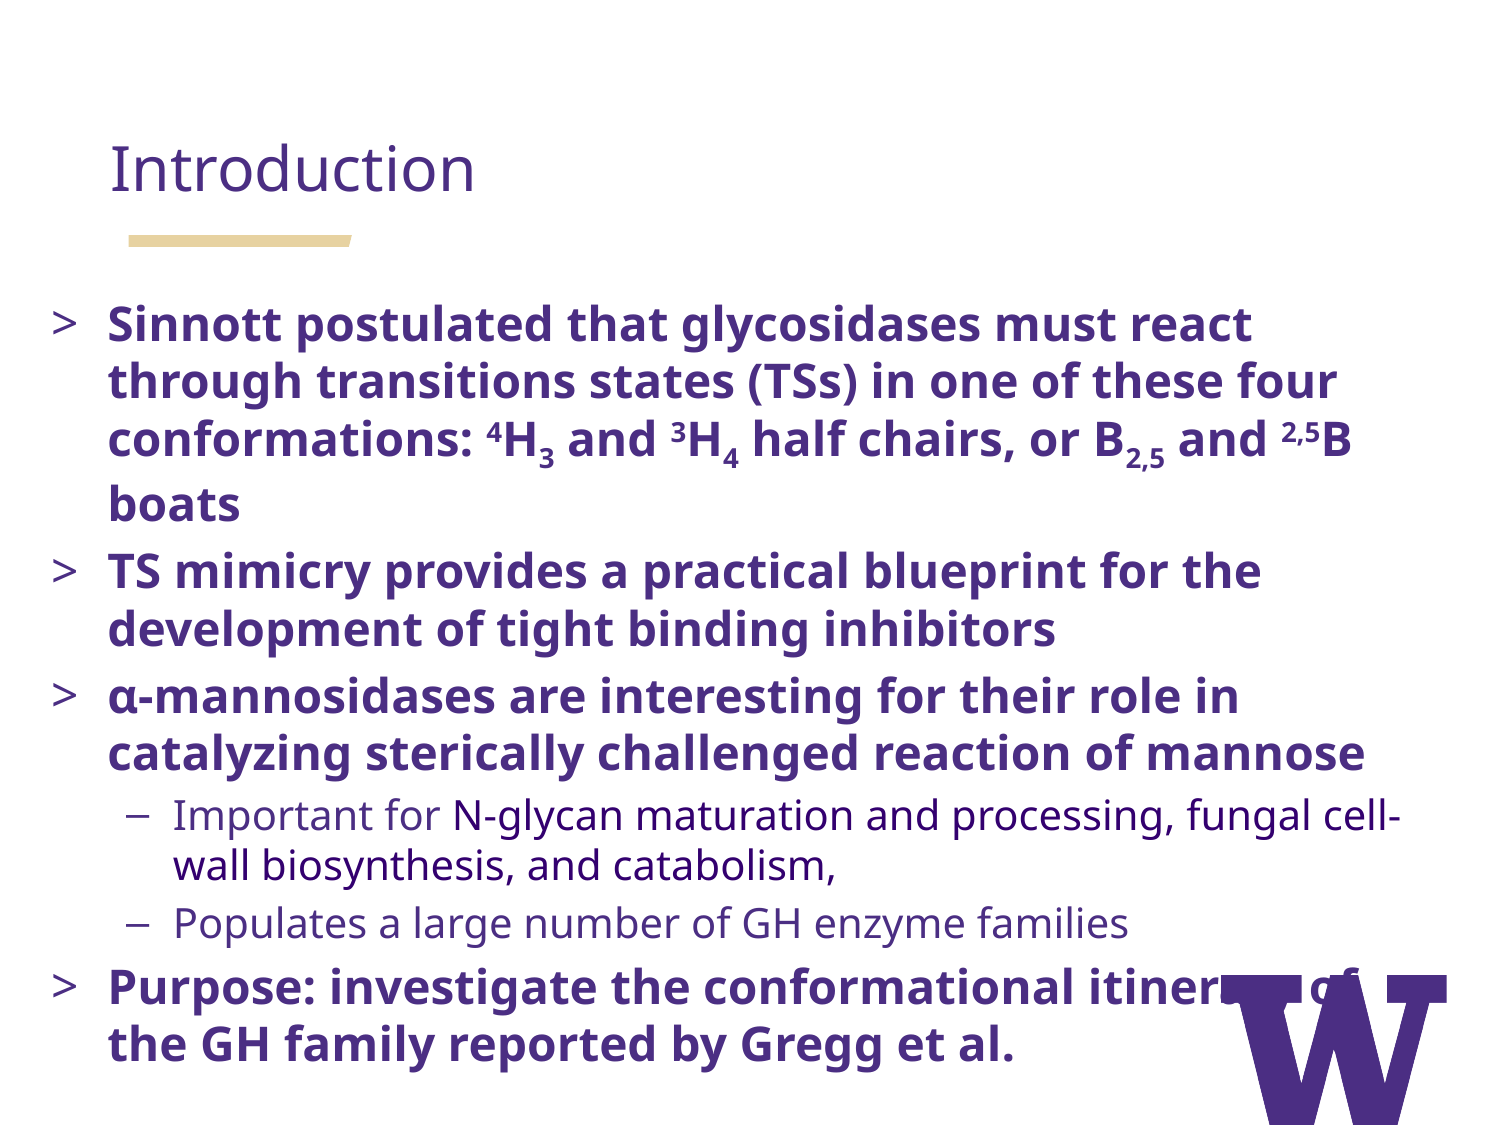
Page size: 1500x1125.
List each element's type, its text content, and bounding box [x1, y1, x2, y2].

picture [128, 235, 352, 247]
list Introduction [95, 117, 1439, 213]
picture [1439, 975, 1447, 1125]
list Sinnott postulated that glycosidases must react through transitions states (TSs) in one of these four conformations: 4H3 and 3H4 half chairs, or B2,5 and 2,5B boats TS mimicry provides a practical blueprint for the development of tight binding inhibitors α-mannosidases are interesting for their role in catalyzing sterically challenged reaction of mannose Important for N-glycan maturation and processing, fungal cell- wall biosynthesis, and catabolism, Populates a large number of GH enzyme families Purpose: investigate the conformational itinerary of the GH family reported by Gregg et al. [36, 286, 1439, 1125]
